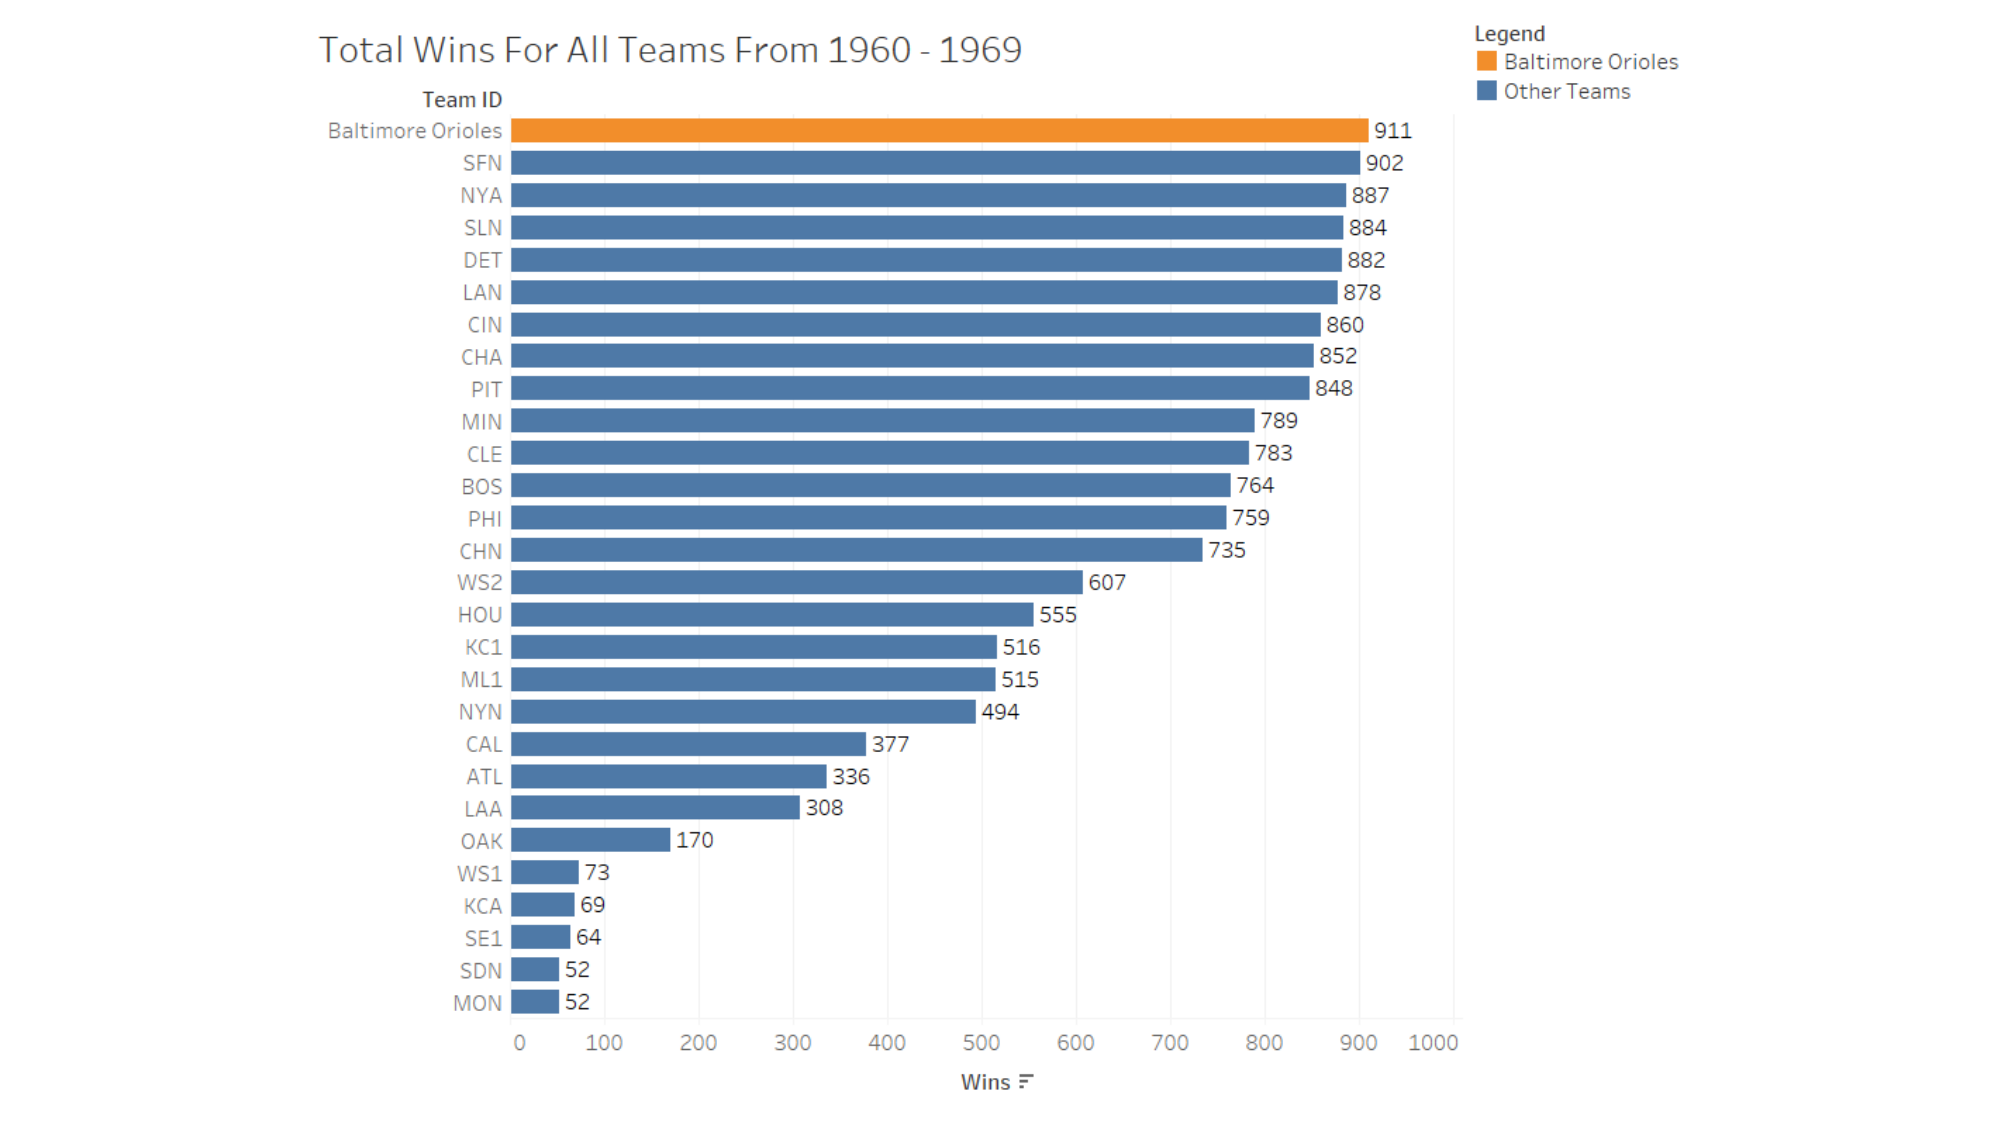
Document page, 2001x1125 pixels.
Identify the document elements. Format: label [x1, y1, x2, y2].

picture [296, 0, 1704, 1125]
